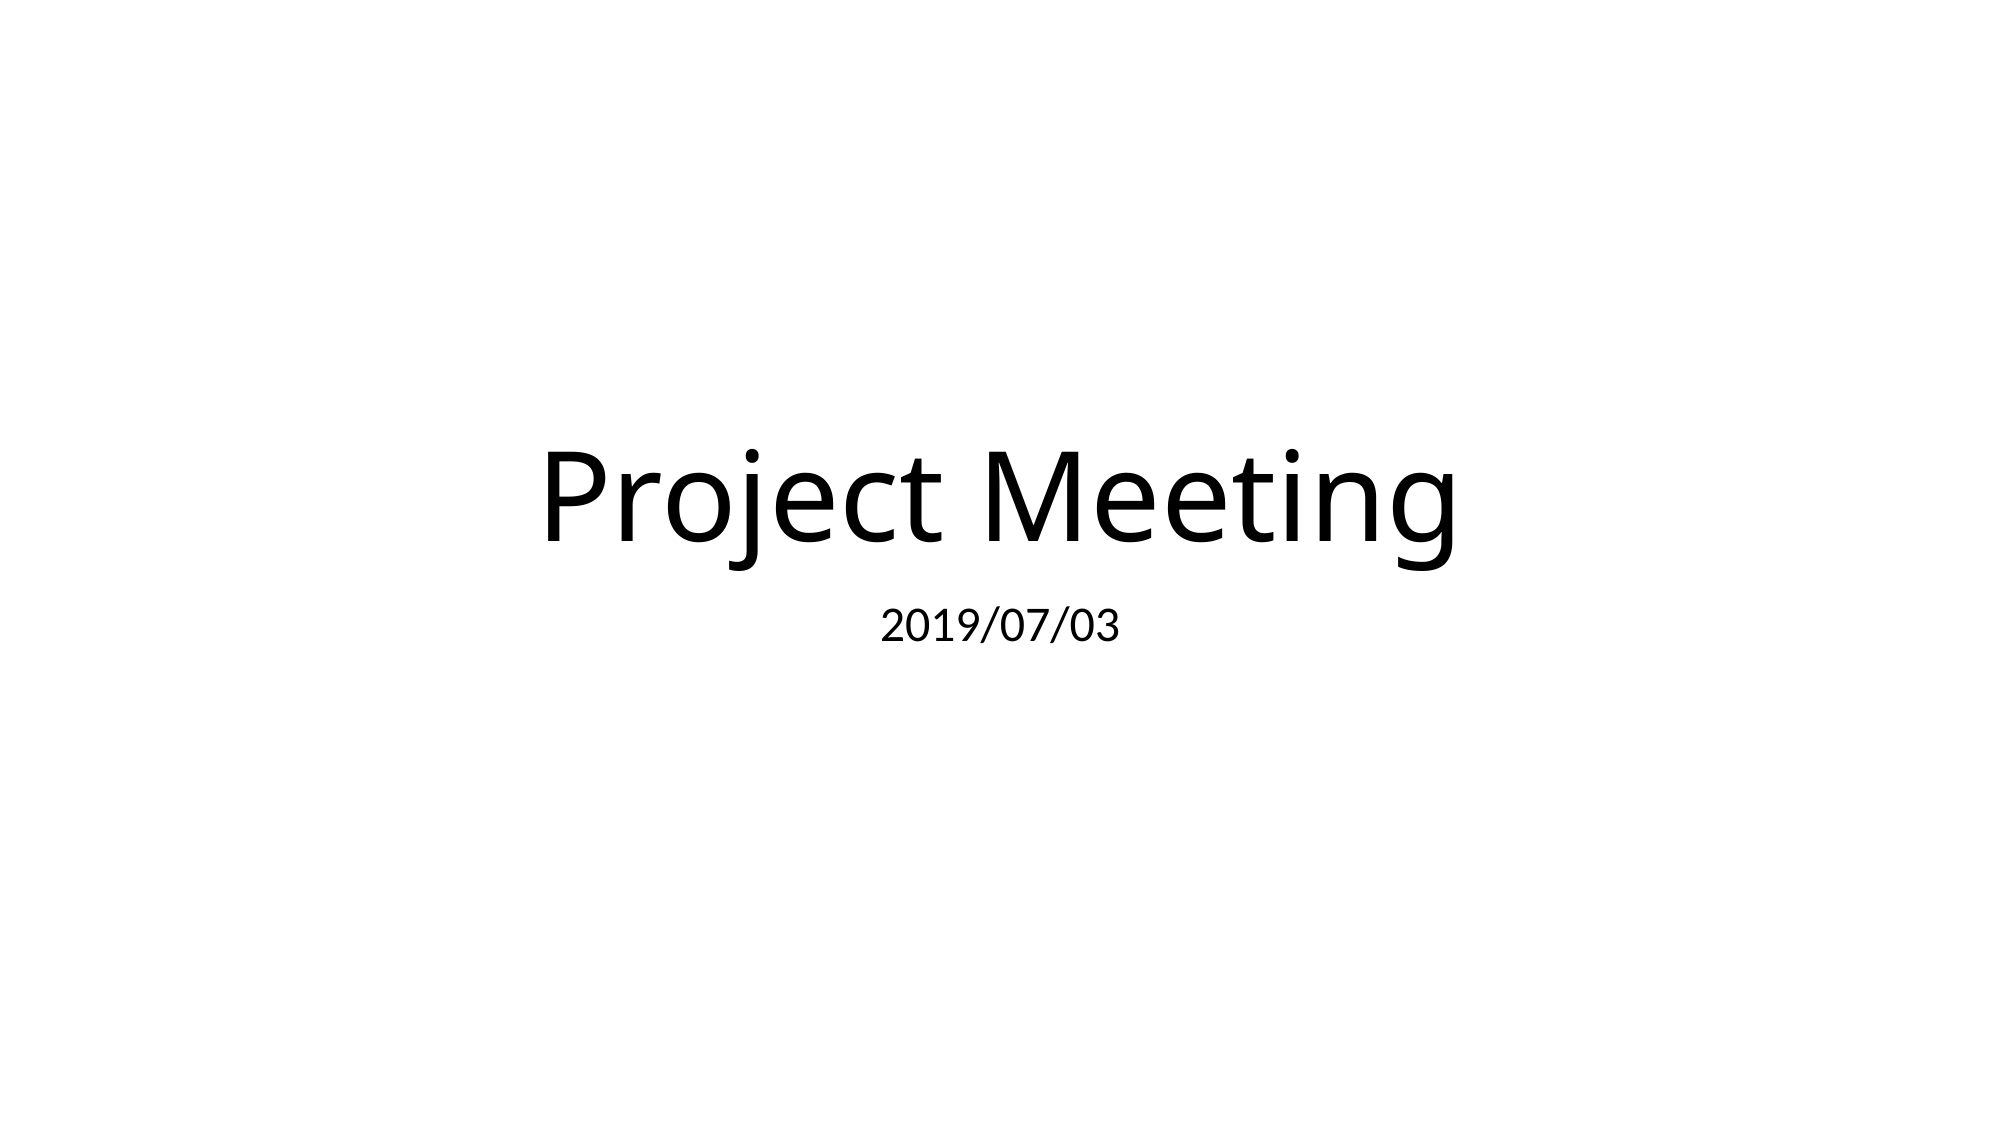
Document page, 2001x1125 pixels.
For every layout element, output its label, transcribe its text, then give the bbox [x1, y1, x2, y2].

title Project Meeting [249, 184, 1750, 576]
subtitle 2019/07/03 [249, 590, 1750, 863]
